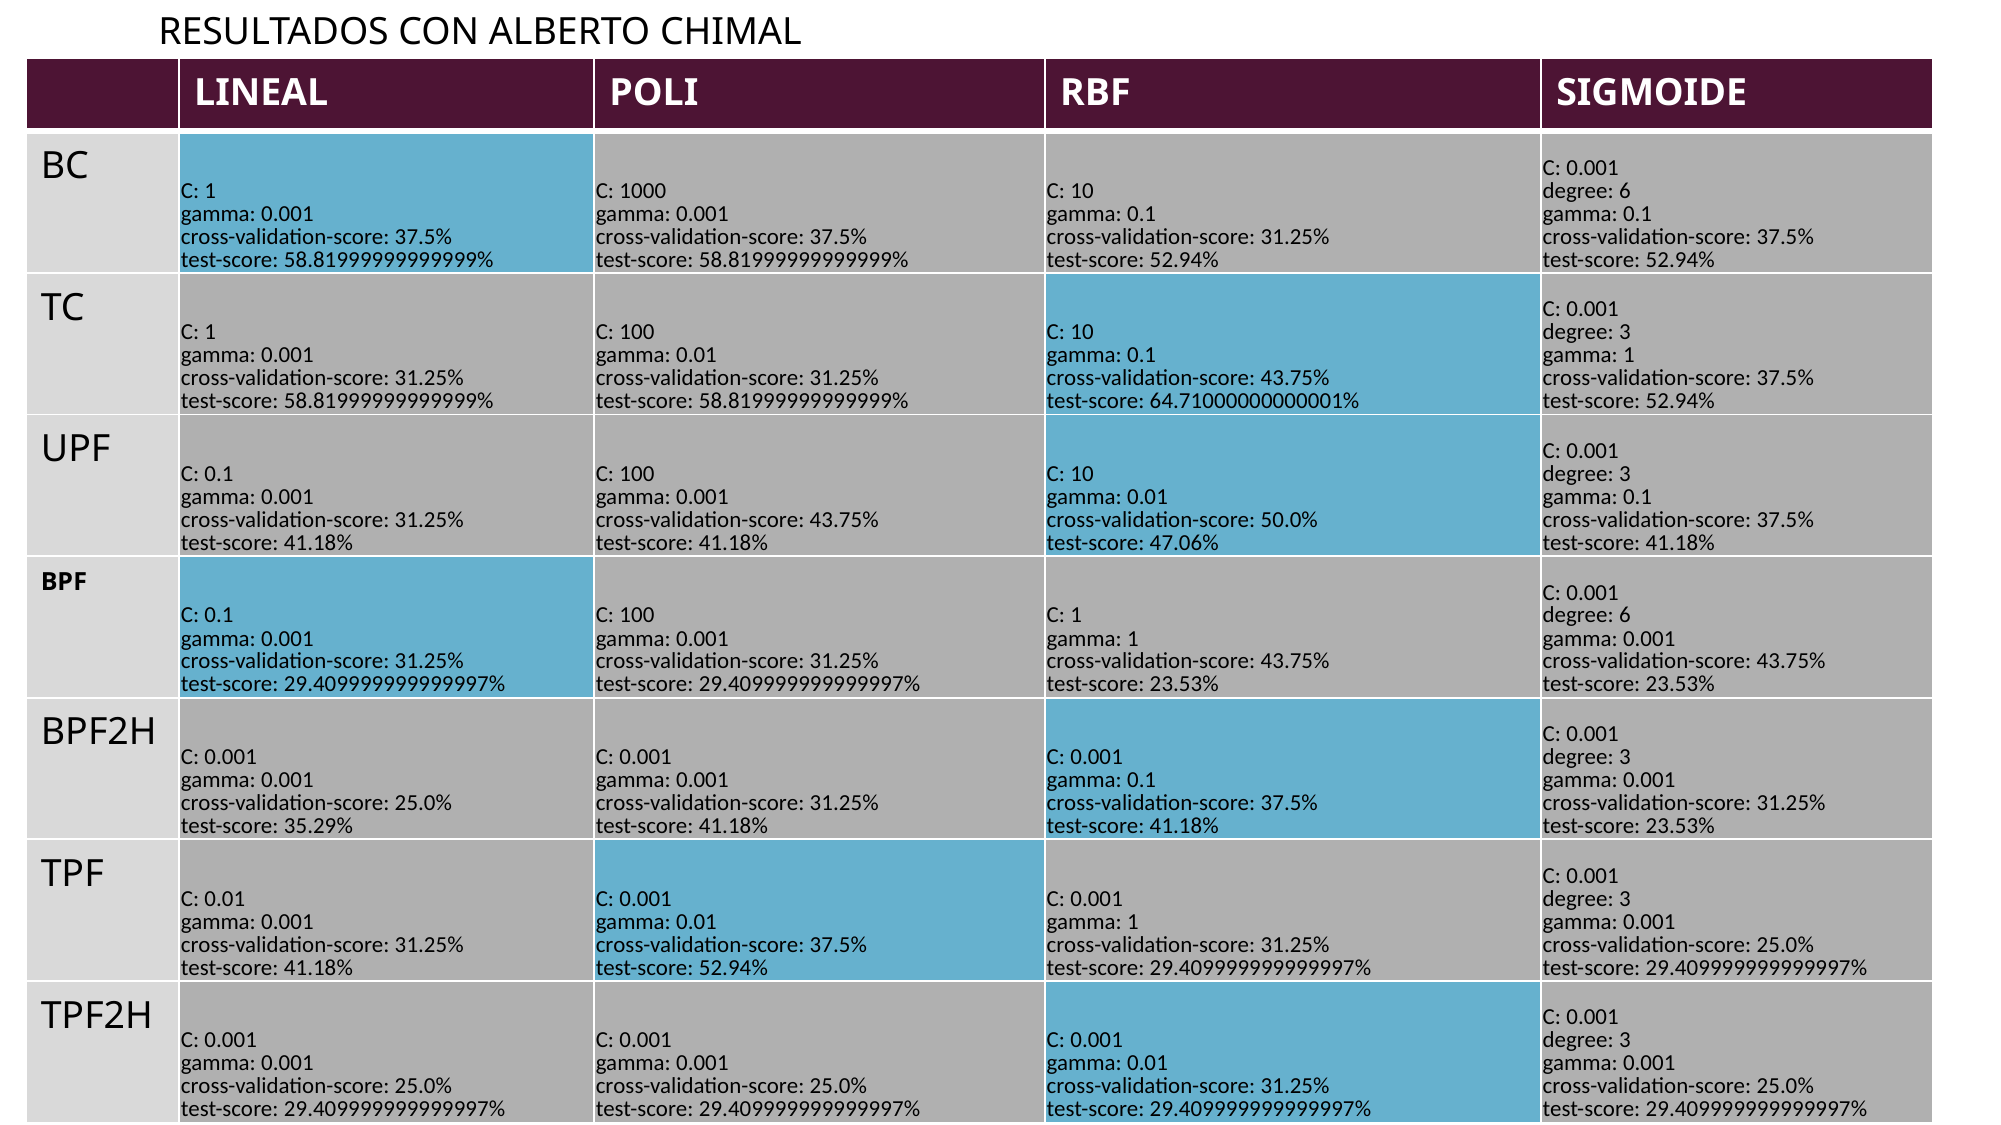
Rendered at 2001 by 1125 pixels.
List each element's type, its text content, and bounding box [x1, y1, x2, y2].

table_cell C: 0.001 gamma: 0.01 cross-validation-score: 31.25% test-score: 29.409999999999997% [1046, 982, 1540, 1122]
table_cell C: 0.001 degree: 6 gamma: 0.001 cross-validation-score: 43.75% test-score: 23.53% [1542, 557, 1932, 697]
table_cell C: 1 gamma: 1 cross-validation-score: 43.75% test-score: 23.53% [1046, 557, 1540, 697]
table_cell C: 100 gamma: 0.01 cross-validation-score: 31.25% test-score: 58.81999999999999% [595, 274, 1044, 414]
table_cell C: 0.001 degree: 6 gamma: 0.1 cross-validation-score: 37.5% test-score: 52.94% [1542, 134, 1932, 272]
table_cell C: 100 gamma: 0.001 cross-validation-score: 43.75% test-score: 41.18% [595, 415, 1044, 555]
table_cell C: 0.1 gamma: 0.001 cross-validation-score: 31.25% test-score: 29.409999999999997% [180, 557, 593, 697]
table_cell C: 0.001 degree: 3 gamma: 0.001 cross-validation-score: 31.25% test-score: 23.53% [1542, 699, 1932, 838]
table_cell C: 0.001 gamma: 0.1 cross-validation-score: 37.5% test-score: 41.18% [1046, 699, 1540, 838]
table_cell C: 1 gamma: 0.001 cross-validation-score: 37.5% test-score: 58.81999999999999% [180, 134, 593, 272]
table_cell BPF2H [27, 699, 178, 838]
table_cell TPF [27, 840, 178, 980]
table_cell C: 0.001 gamma: 0.001 cross-validation-score: 25.0% test-score: 29.409999999999997% [180, 982, 593, 1122]
table_cell C: 0.1 gamma: 0.001 cross-validation-score: 31.25% test-score: 41.18% [180, 415, 593, 555]
table_cell C: 1000 gamma: 0.001 cross-validation-score: 37.5% test-score: 58.81999999999999% [595, 134, 1044, 272]
text_box RESULTADOS CON ALBERTO CHIMAL [143, 0, 1442, 57]
table_cell C: 0.001 gamma: 0.001 cross-validation-score: 25.0% test-score: 29.409999999999997% [595, 982, 1044, 1122]
table_cell C: 0.001 gamma: 0.001 cross-validation-score: 25.0% test-score: 35.29% [180, 699, 593, 838]
table_header SIGMOIDE [1542, 59, 1932, 128]
table_cell C: 0.001 gamma: 1 cross-validation-score: 31.25% test-score: 29.409999999999997% [1046, 840, 1540, 980]
table_cell C: 100 gamma: 0.001 cross-validation-score: 31.25% test-score: 29.409999999999997% [595, 557, 1044, 697]
table_cell C: 0.001 gamma: 0.01 cross-validation-score: 37.5% test-score: 52.94% [595, 840, 1044, 980]
table_cell C: 10 gamma: 0.1 cross-validation-score: 43.75% test-score: 64.71000000000001% [1046, 274, 1540, 414]
table_cell C: 0.001 degree: 3 gamma: 0.1 cross-validation-score: 37.5% test-score: 41.18% [1542, 415, 1932, 555]
table_cell C: 10 gamma: 0.1 cross-validation-score: 31.25% test-score: 52.94% [1046, 134, 1540, 272]
table_header [27, 59, 178, 128]
table_header RBF [1046, 59, 1540, 128]
table_cell BC [27, 134, 178, 272]
table_cell C: 0.01 gamma: 0.001 cross-validation-score: 31.25% test-score: 41.18% [180, 840, 593, 980]
table_cell TC [27, 274, 178, 414]
table_cell C: 0.001 degree: 3 gamma: 1 cross-validation-score: 37.5% test-score: 52.94% [1542, 274, 1932, 414]
table_cell C: 0.001 gamma: 0.001 cross-validation-score: 31.25% test-score: 41.18% [595, 699, 1044, 838]
table_cell BPF [27, 557, 178, 697]
table_cell TPF2H [27, 982, 178, 1122]
table_cell C: 10 gamma: 0.01 cross-validation-score: 50.0% test-score: 47.06% [1046, 415, 1540, 555]
table_cell UPF [27, 415, 178, 555]
table_cell C: 0.001 degree: 3 gamma: 0.001 cross-validation-score: 25.0% test-score: 29.409999999999997% [1542, 982, 1932, 1122]
table_cell C: 0.001 degree: 3 gamma: 0.001 cross-validation-score: 25.0% test-score: 29.409999999999997% [1542, 840, 1932, 980]
table_header LINEAL [180, 59, 593, 128]
table_header POLI [595, 59, 1044, 128]
table_cell C: 1 gamma: 0.001 cross-validation-score: 31.25% test-score: 58.81999999999999% [180, 274, 593, 414]
